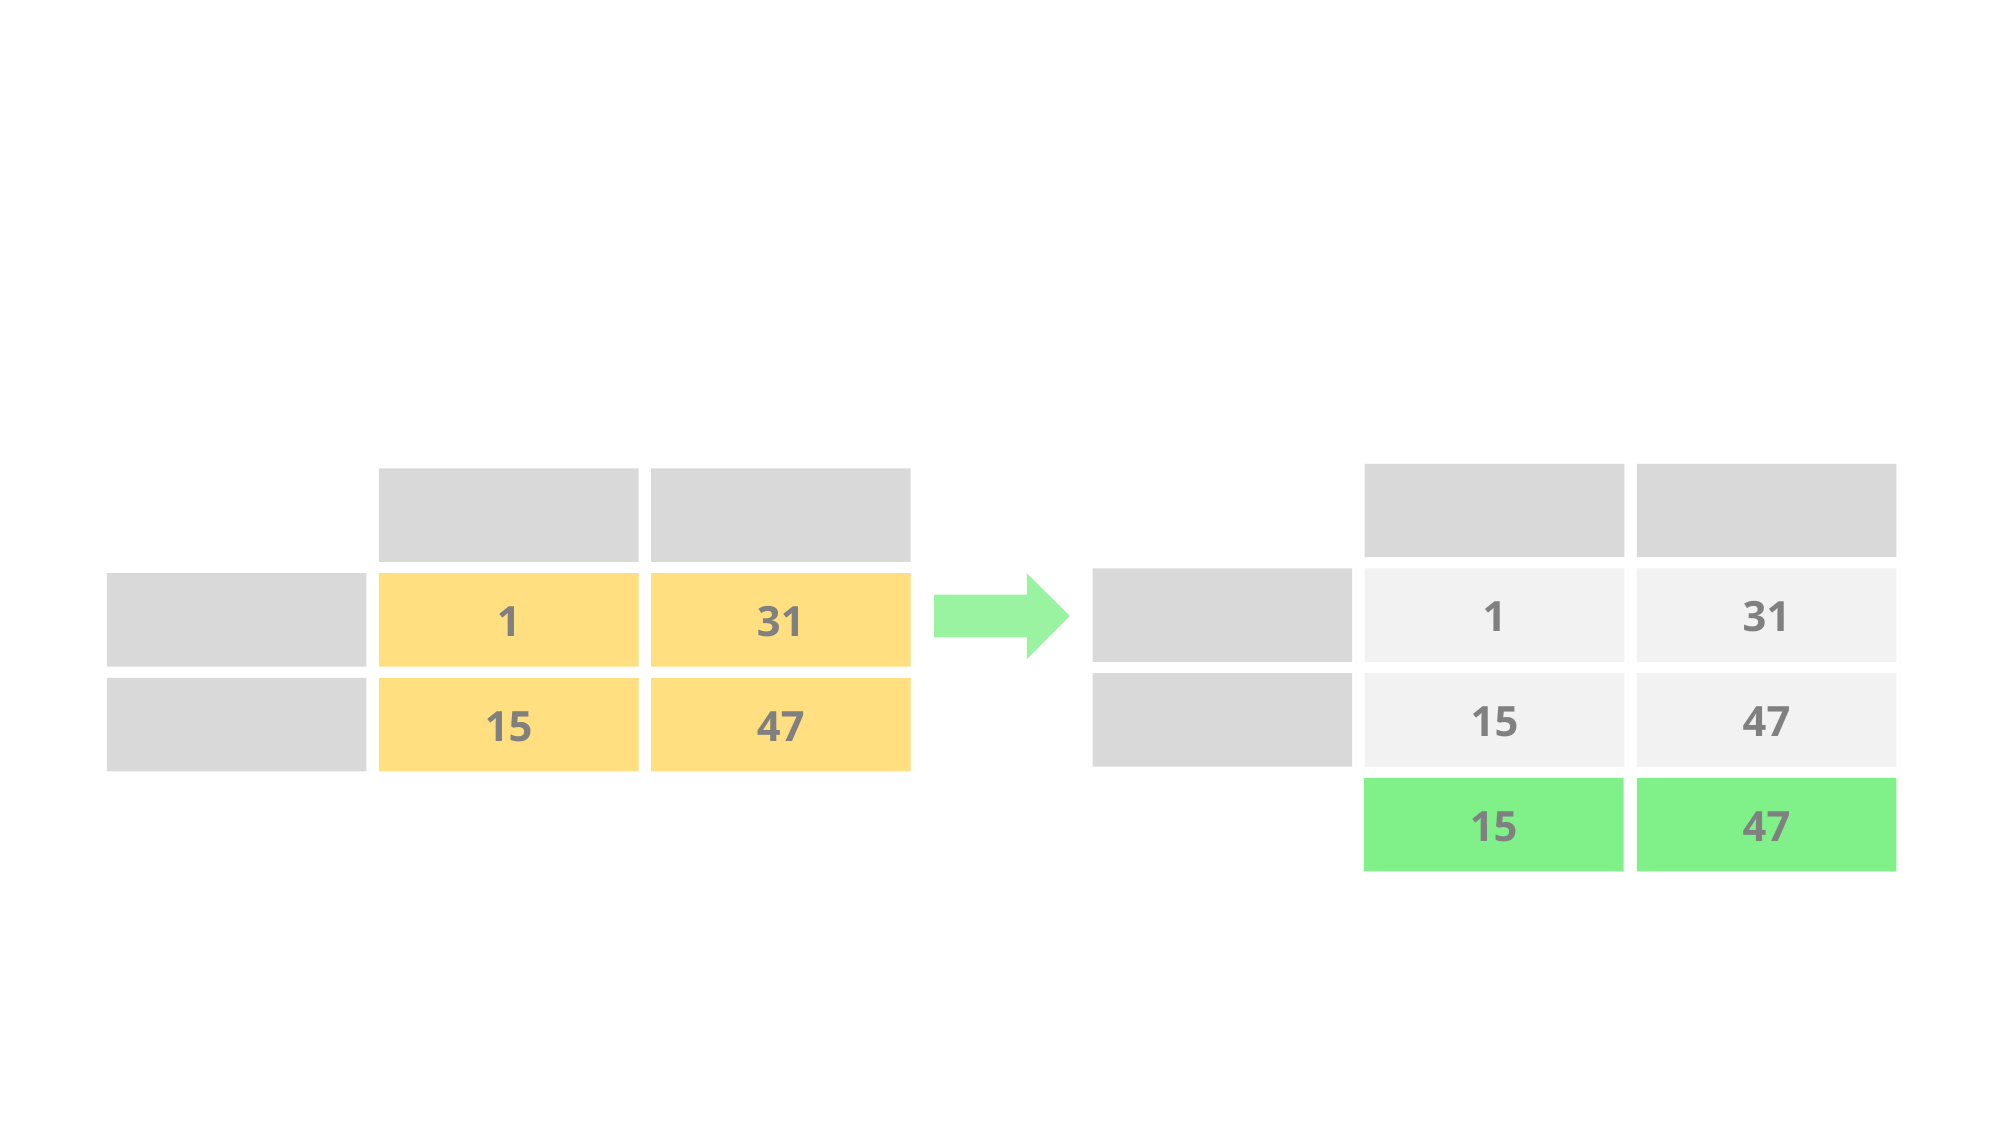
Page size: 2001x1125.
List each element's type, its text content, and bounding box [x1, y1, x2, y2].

text_box [1091, 672, 1353, 768]
text_box 15 [378, 677, 640, 772]
text_box 1 [1364, 567, 1625, 663]
text_box 47 [650, 677, 912, 772]
text_box [378, 467, 640, 563]
text_box [1091, 567, 1353, 663]
text_box [650, 467, 912, 563]
text_box 1 [378, 572, 640, 668]
text_box 31 [650, 572, 912, 668]
text_box [1636, 463, 1898, 558]
text_box [106, 572, 368, 668]
text_box 47 [1636, 777, 1898, 872]
text_box [106, 677, 368, 772]
text_box 31 [1636, 567, 1898, 663]
text_box 15 [1364, 672, 1625, 768]
text_box 47 [1636, 672, 1898, 768]
text_box [1364, 463, 1625, 558]
text_box 15 [1363, 777, 1625, 872]
text_box [932, 570, 1072, 662]
